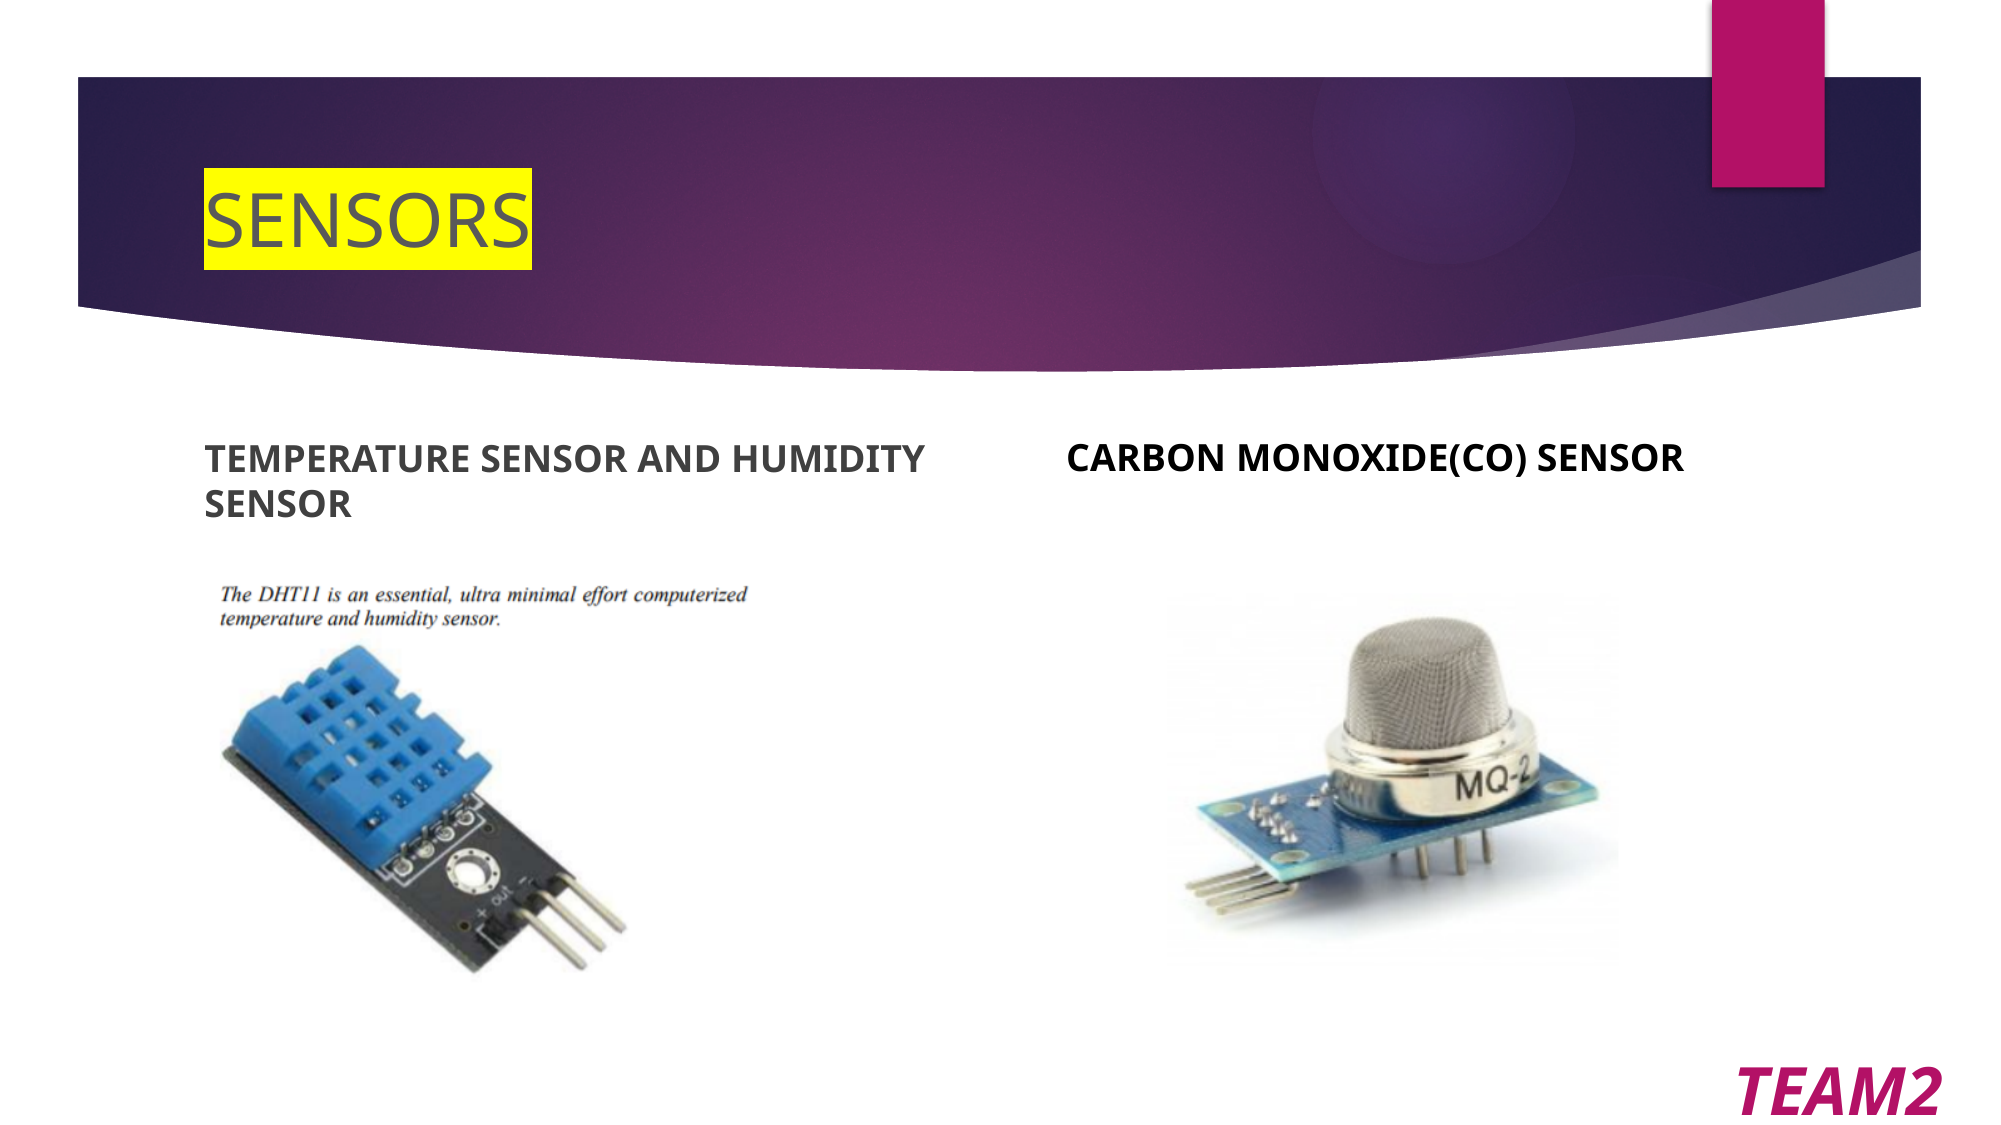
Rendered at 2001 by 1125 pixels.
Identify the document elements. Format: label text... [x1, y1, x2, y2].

text_box CARBON MONOXIDE(CO) SENSOR [1051, 427, 1776, 487]
picture [1132, 592, 1775, 966]
footer TEAM2 [1718, 1073, 2000, 1104]
list TEMPERATURE SENSOR AND HUMIDITY SENSOR [189, 427, 981, 988]
title SENSORS [189, 159, 1627, 276]
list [210, 570, 770, 988]
